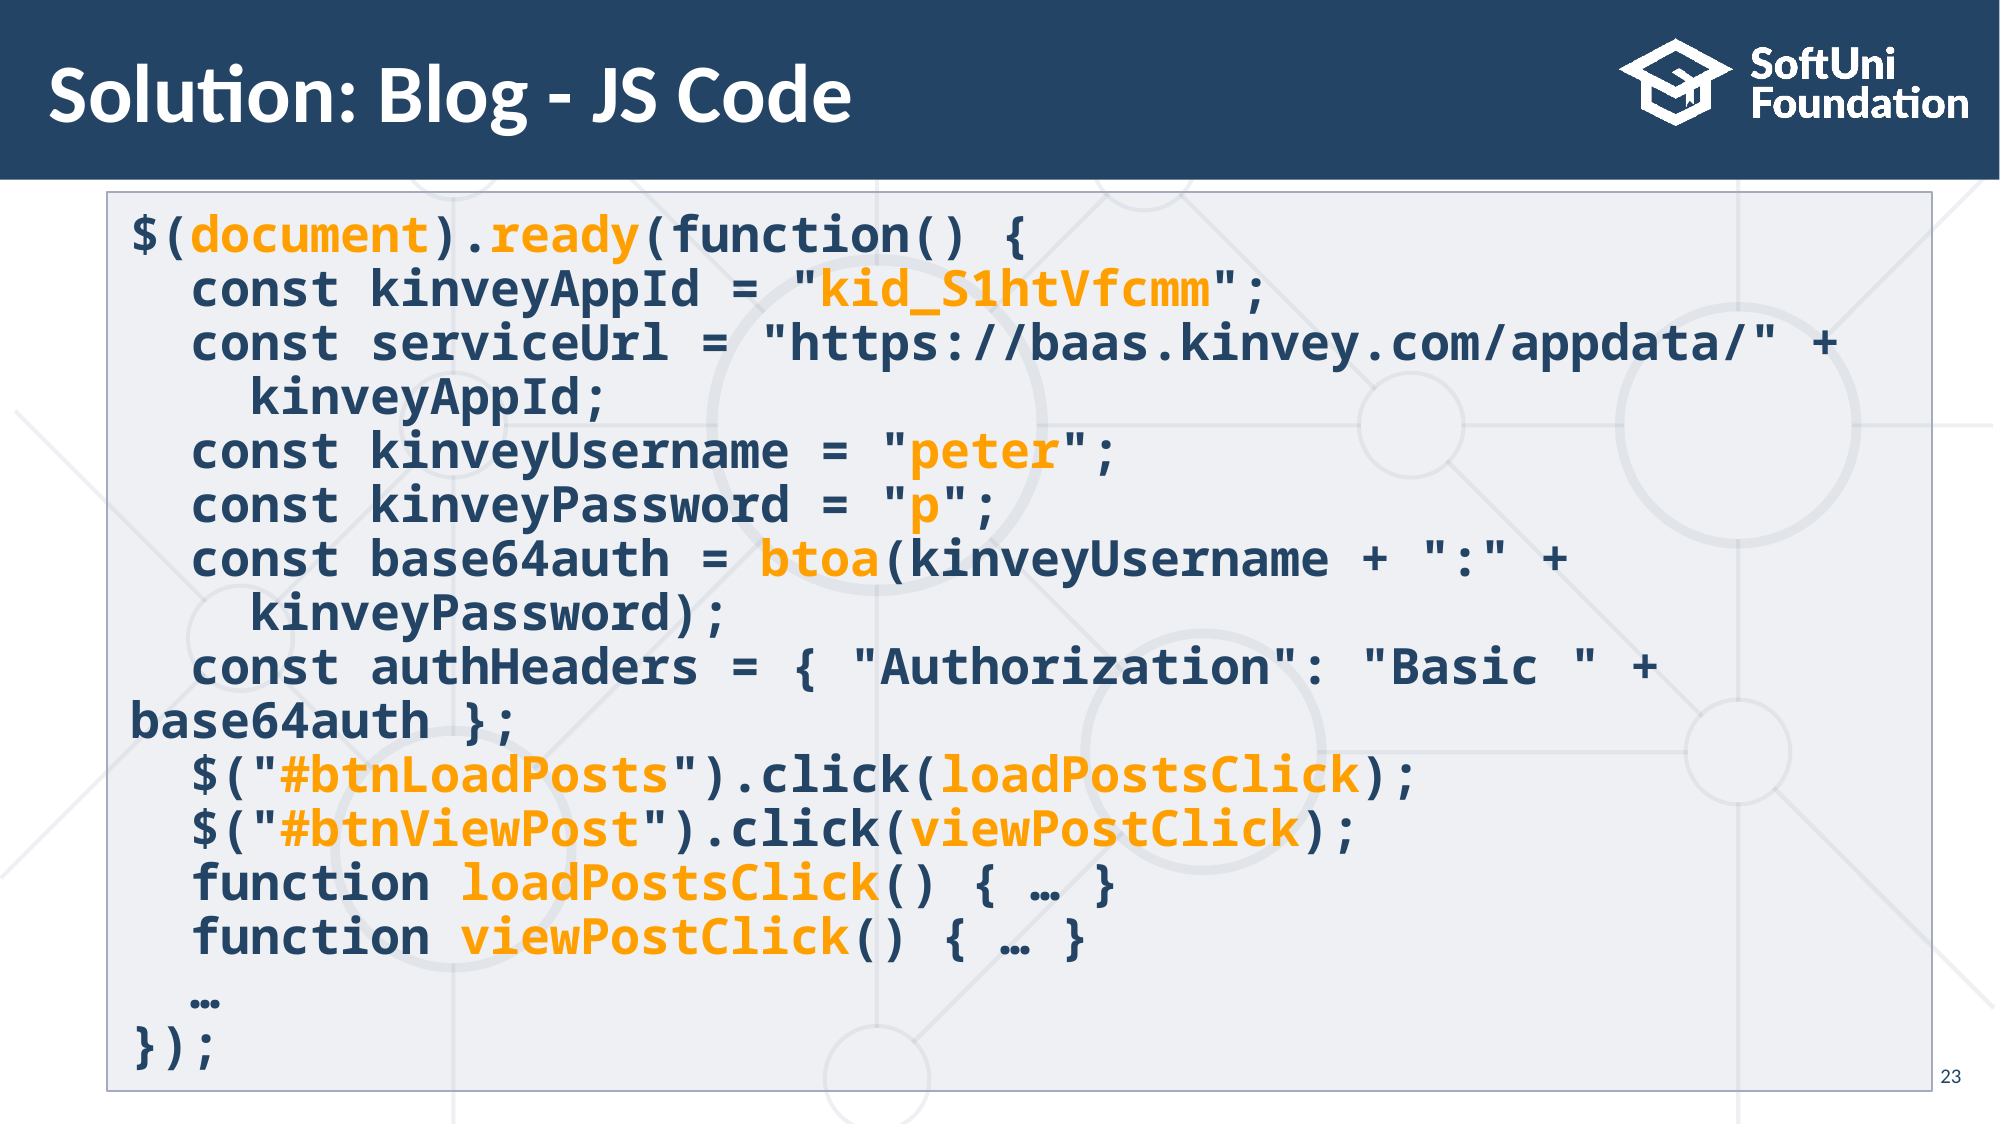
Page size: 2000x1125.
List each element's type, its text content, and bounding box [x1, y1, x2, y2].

text_box $(document).ready(function() { const kinveyAppId = "kid_S1htVfcmm"; const serviceUrl = "https://baas.kinvey.com/appdata/" + kinveyAppId; const kinveyUsername = "peter"; const kinveyPassword = "p"; const base64auth = btoa(kinveyUsername + ":" + kinveyPassword); const authHeaders = { "Authorization": "Basic " + base64auth }; $("#btnLoadPosts").click(loadPostsClick); $("#btnViewPost").click(viewPostClick); function loadPostsClick() { … } function viewPostClick() { … } … }); [106, 191, 1932, 1091]
slide_number 23 [1896, 1049, 1968, 1101]
picture [1618, 38, 1968, 126]
title Solution: Blog - JS Code [31, 16, 1591, 162]
